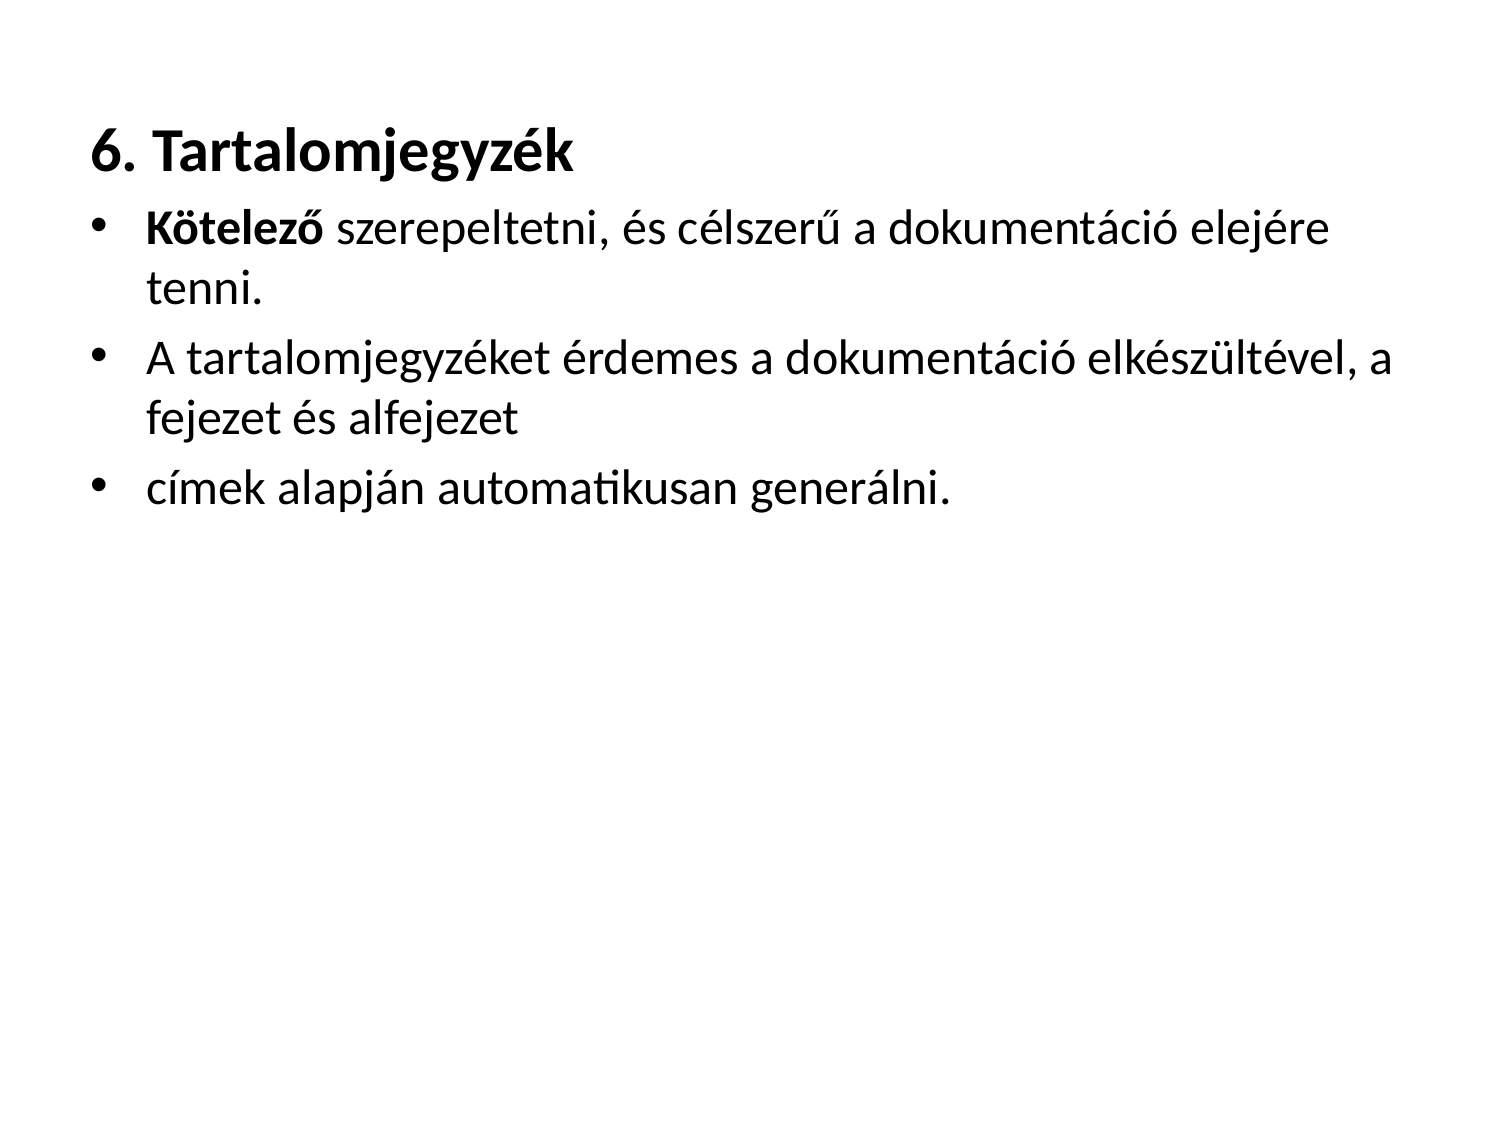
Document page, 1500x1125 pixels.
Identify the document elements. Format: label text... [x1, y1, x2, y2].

list 6. Tartalomjegyzék Kötelező szerepeltetni, és célszerű a dokumentáció elejére tenni. A tartalomjegyzéket érdemes a dokumentáció elkészültével, a fejezet és alfejezet címek alapján automatikusan generálni. [75, 101, 1425, 1005]
